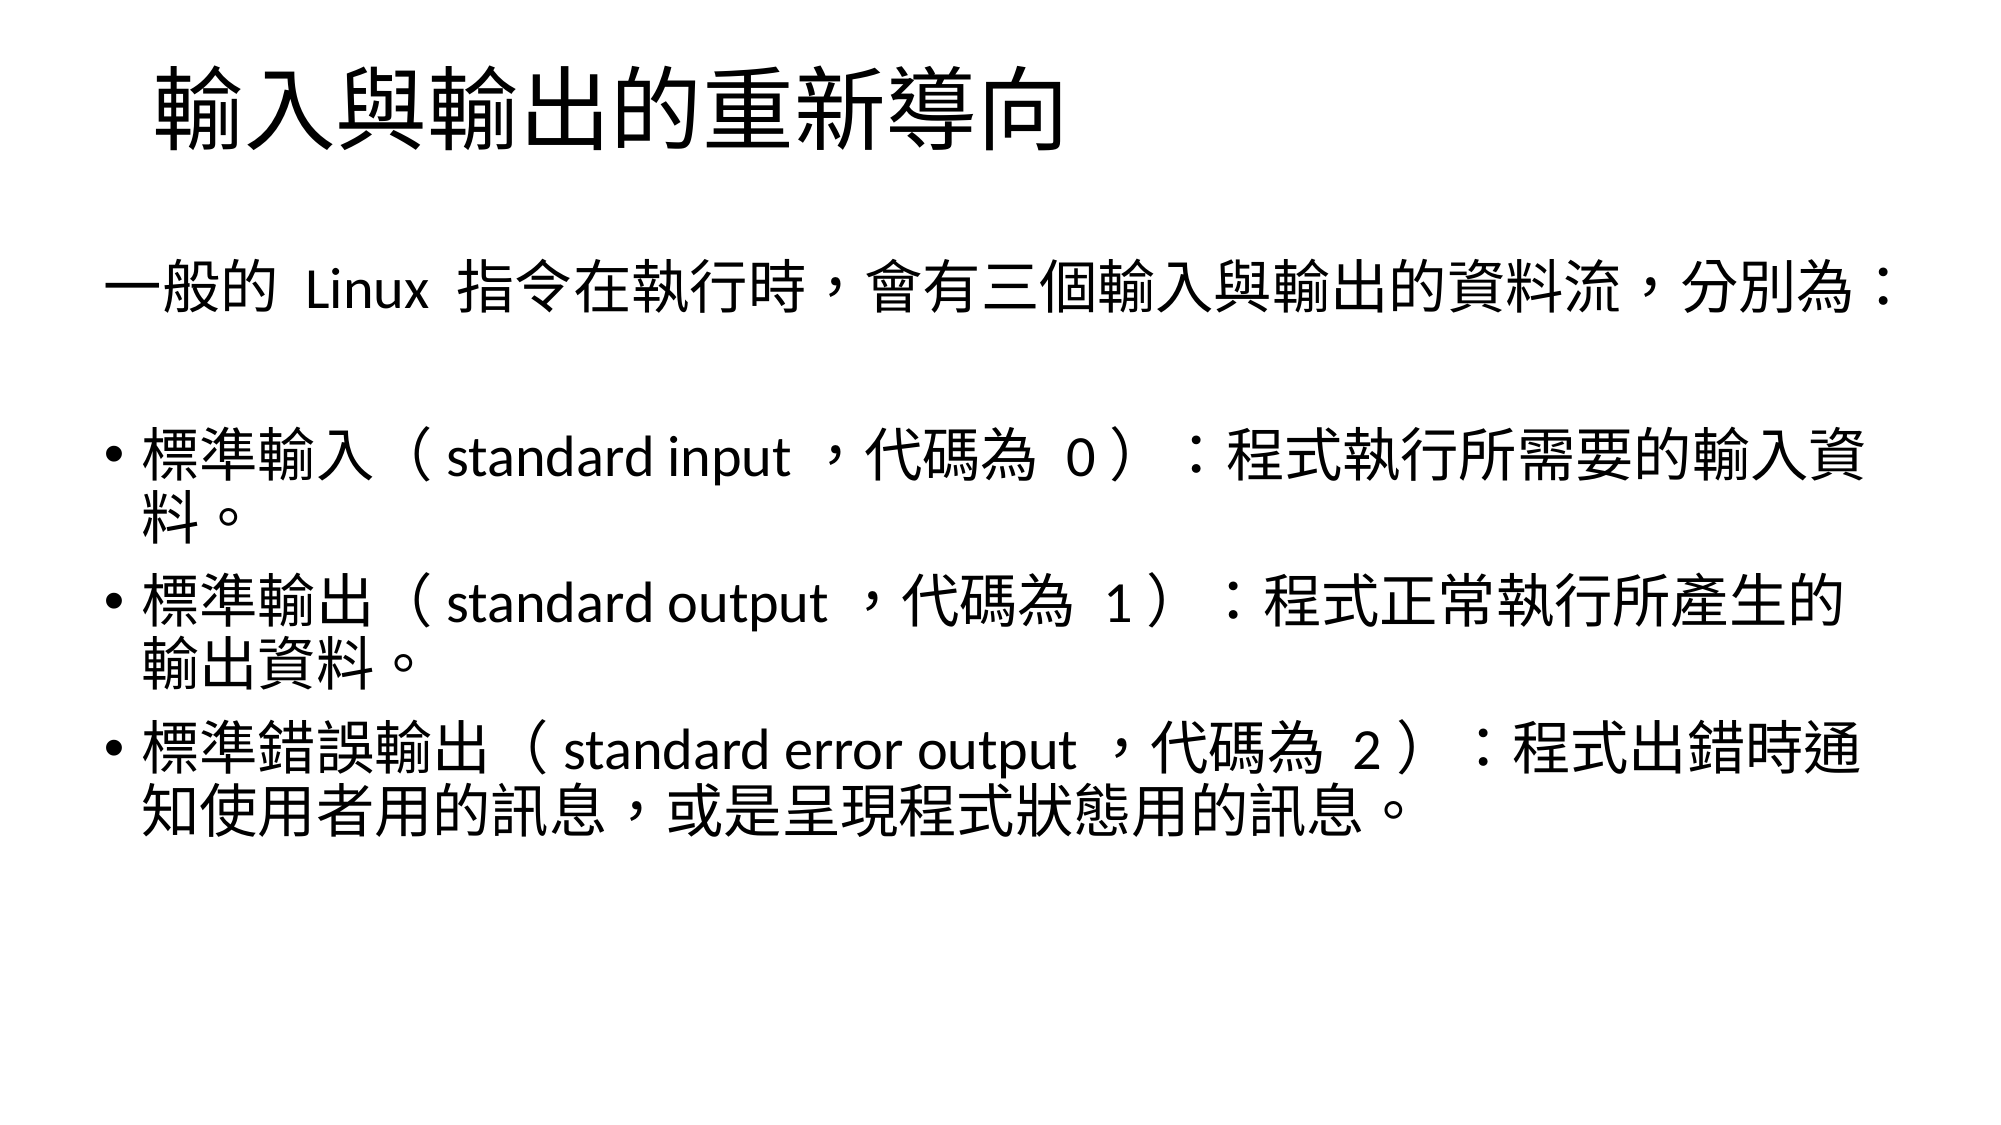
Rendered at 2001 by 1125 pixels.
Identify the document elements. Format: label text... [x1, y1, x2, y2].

list 一般的 Linux 指令在執行時，會有三個輸入與輸出的資料流，分別為： 標準輸入（standard input，代碼為 0）：程式執行所需要的輸入資料。 標準輸出（standard output，代碼為 1）：程式正常執行所產生的輸出資料。 標準錯誤輸出（standard error output，代碼為 2）：程式出錯時通知使用者用的訊息，或是呈現程式狀態用的訊息。 [88, 250, 1912, 965]
title 輸入與輸出的重新導向 [137, 59, 1863, 250]
